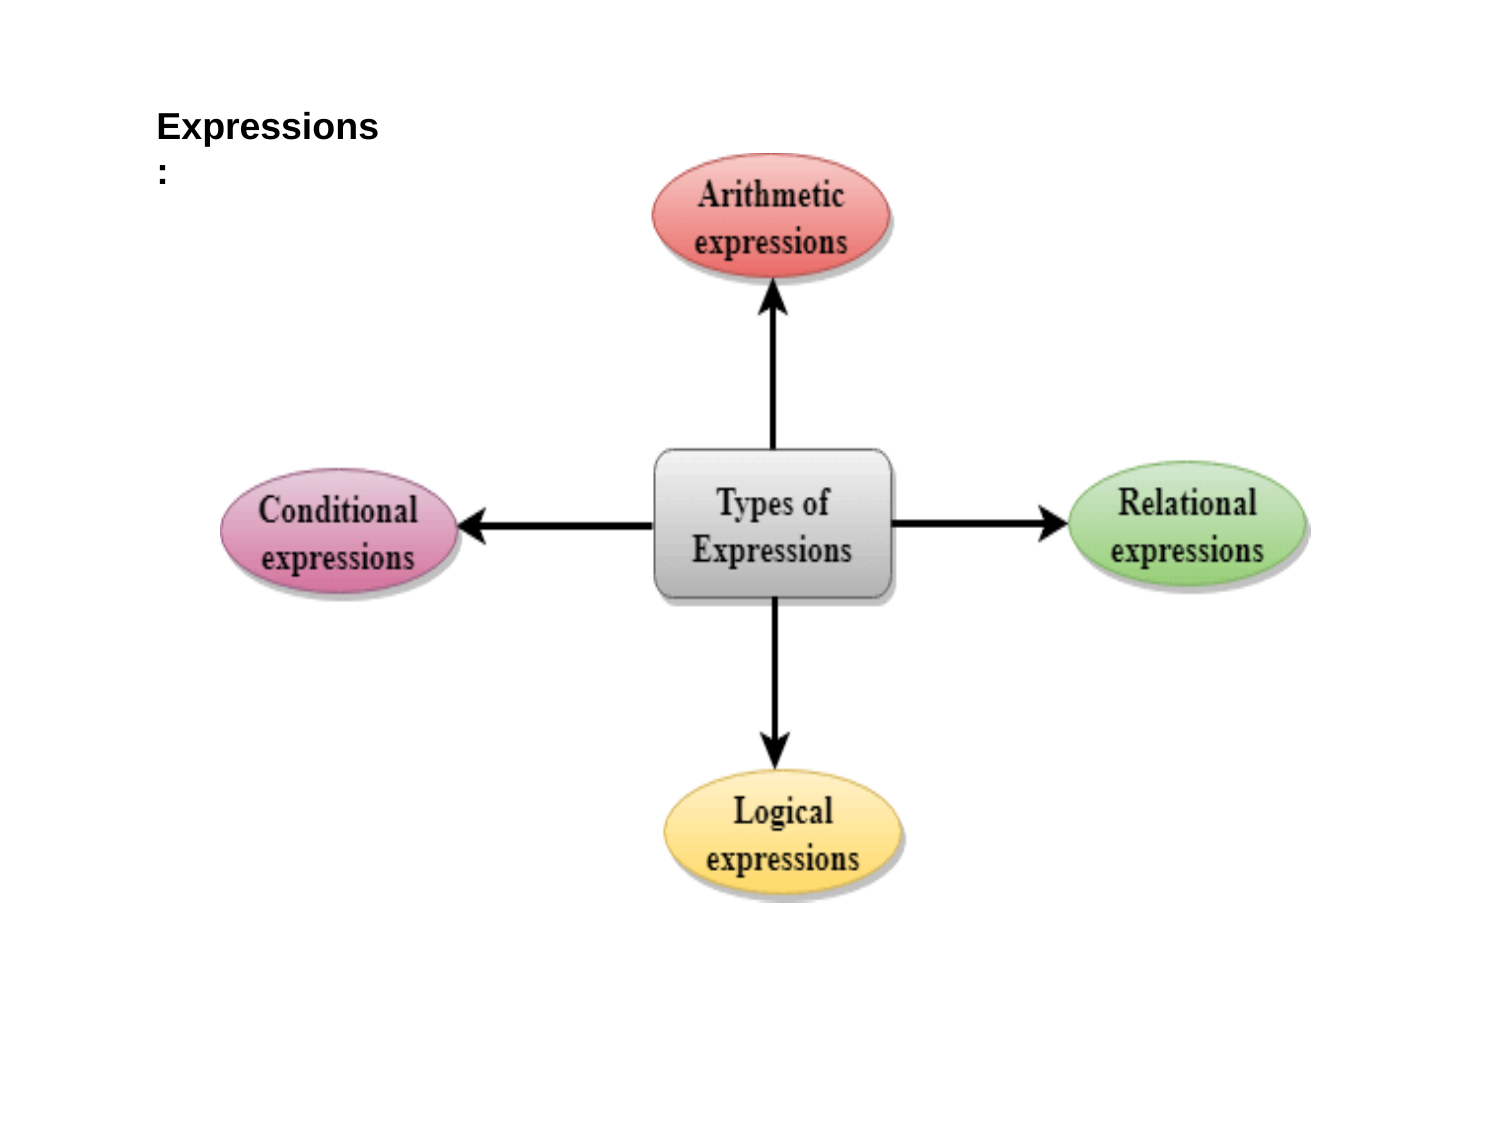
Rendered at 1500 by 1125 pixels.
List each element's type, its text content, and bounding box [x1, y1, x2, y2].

text_box Expressions: [141, 94, 407, 152]
picture [220, 153, 1312, 903]
